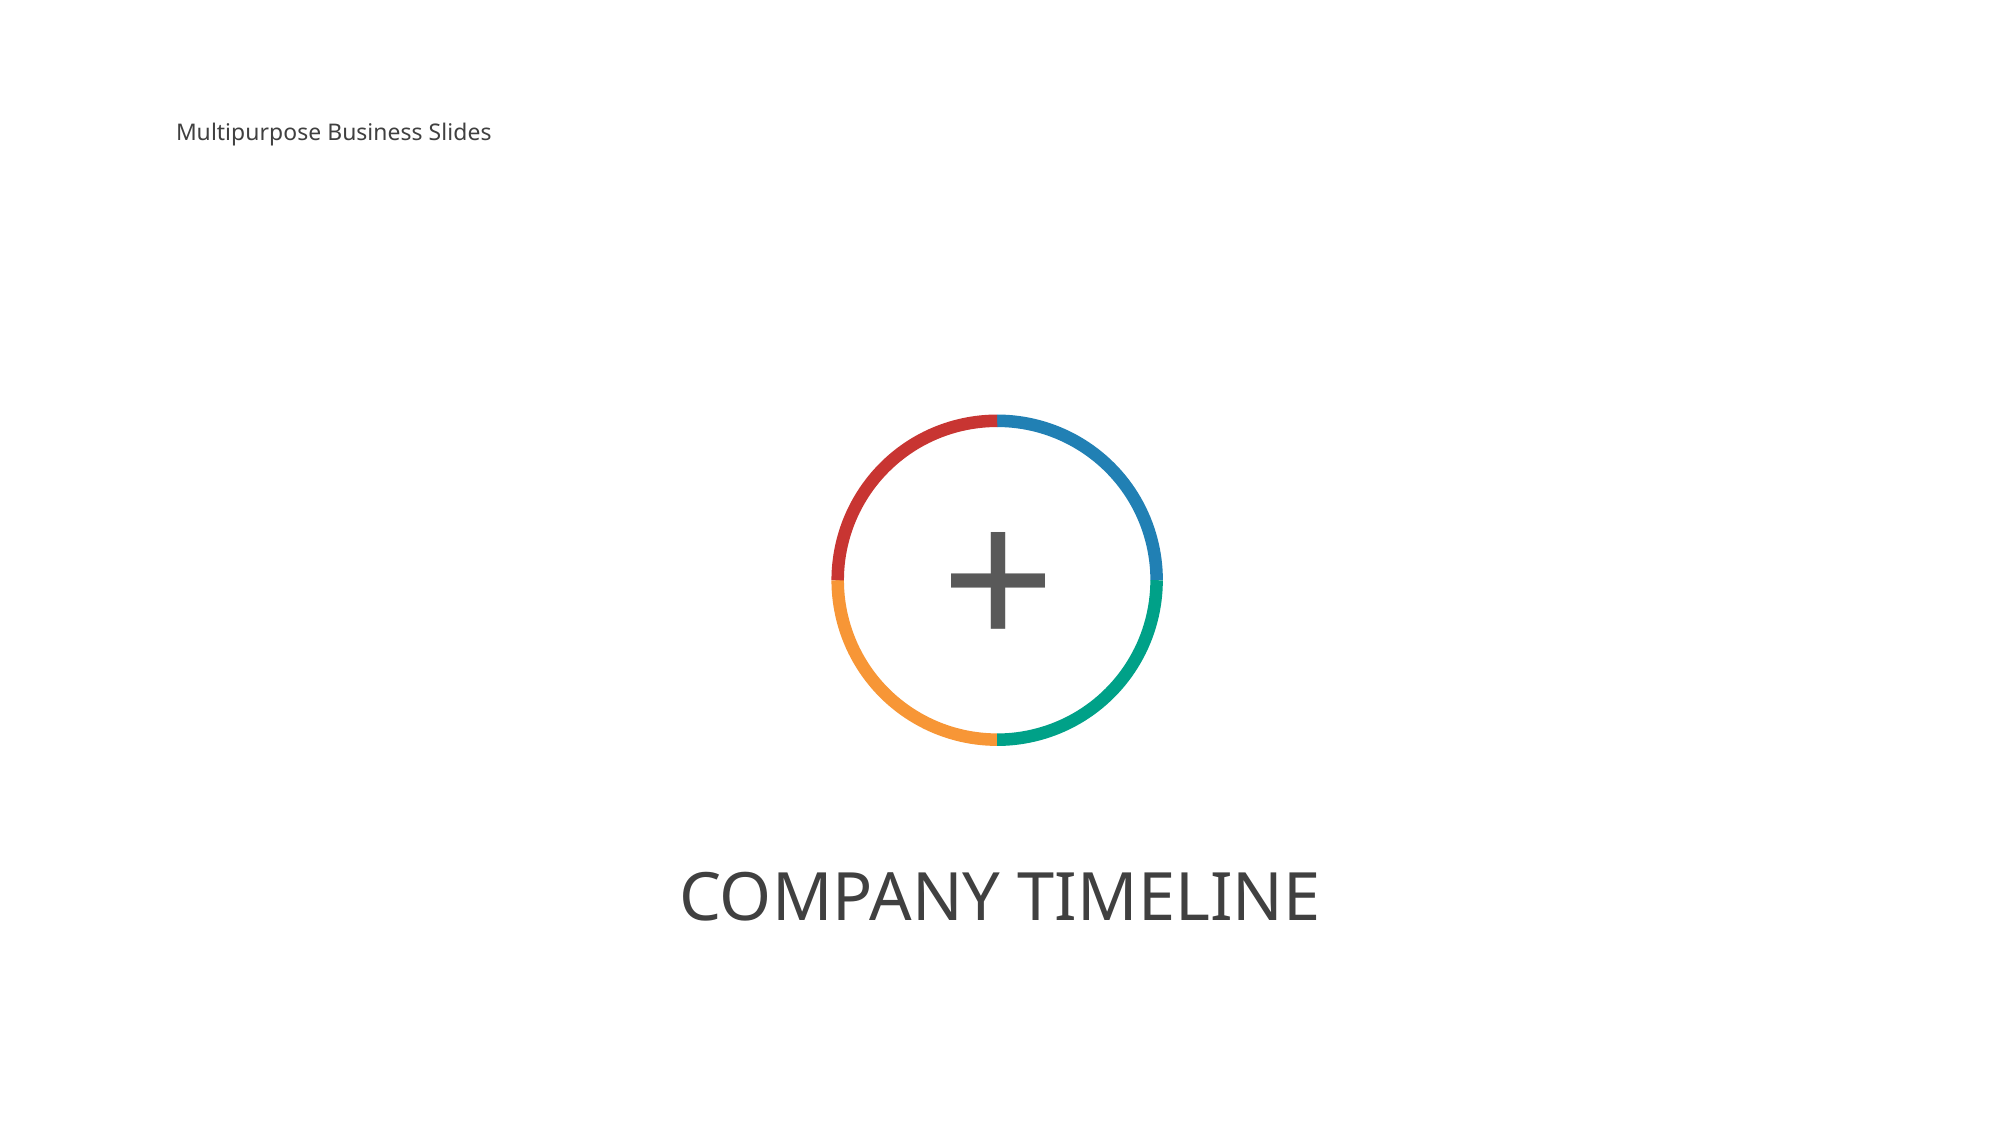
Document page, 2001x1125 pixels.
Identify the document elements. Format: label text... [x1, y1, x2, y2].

text_box Multipurpose Business Slides [161, 101, 643, 153]
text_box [831, 420, 1166, 740]
text_box COMPANY TIMELINE [0, 845, 2000, 941]
